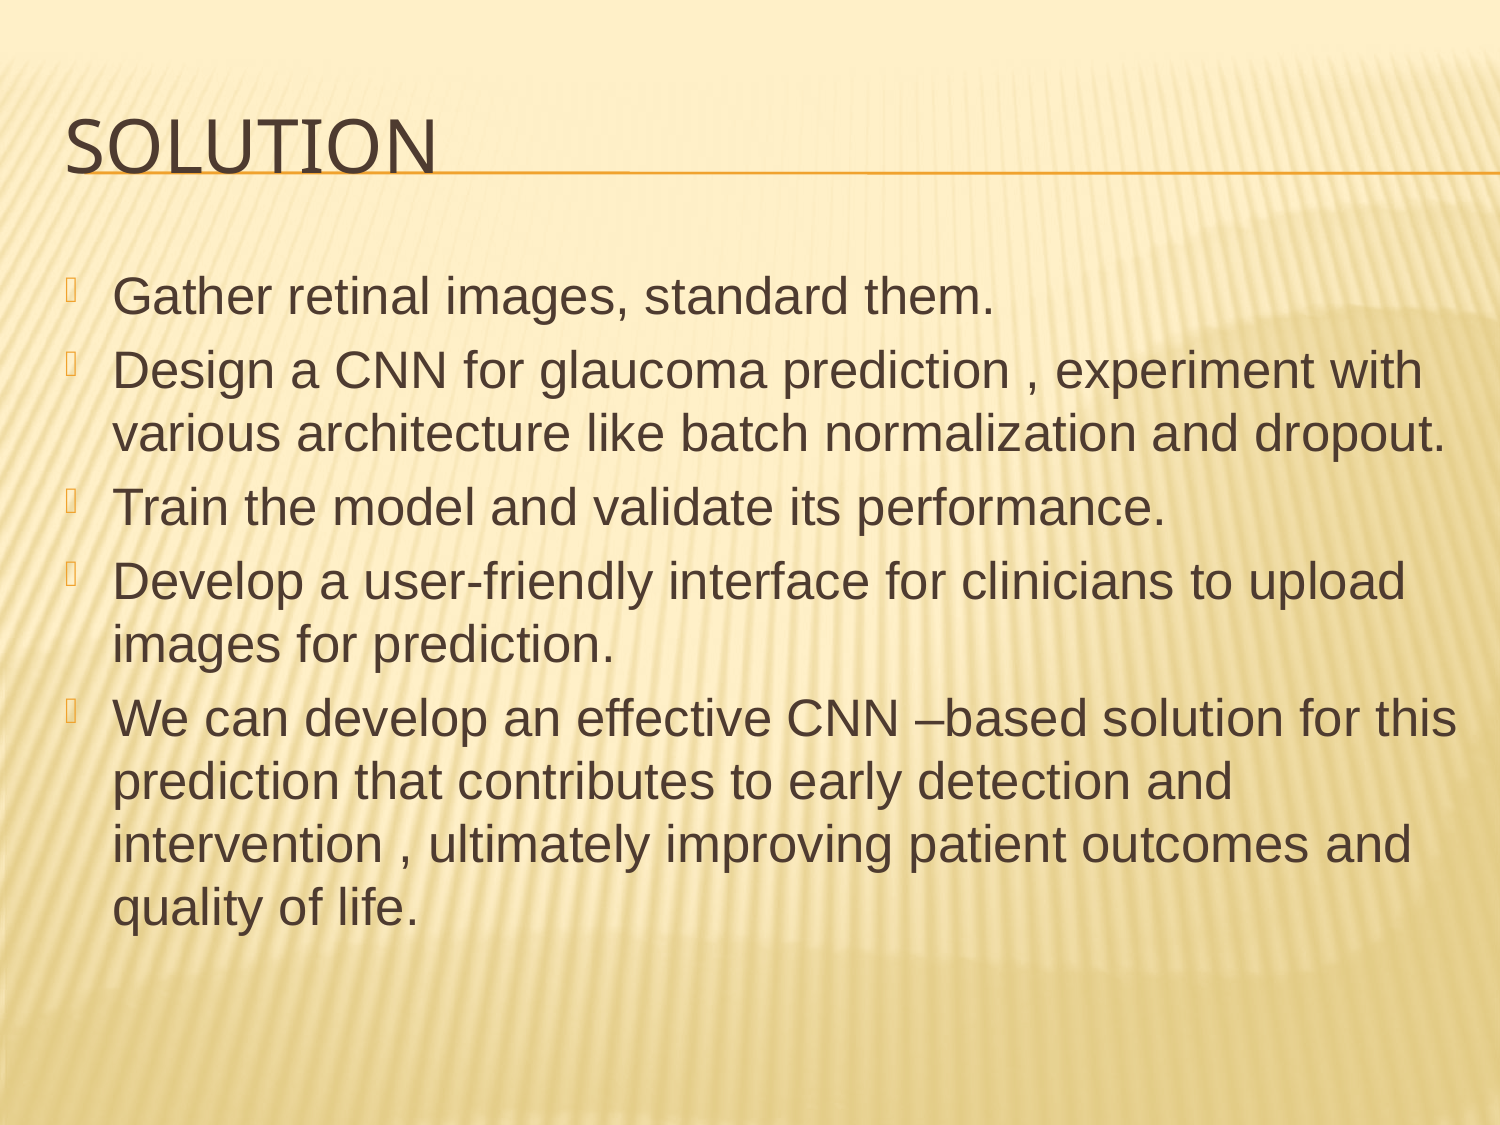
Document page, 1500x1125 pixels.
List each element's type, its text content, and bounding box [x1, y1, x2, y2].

list Gather retinal images, standard them. Design a CNN for glaucoma prediction , experiment with various architecture like batch normalization and dropout. Train the model and validate its performance. Develop a user-friendly interface for clinicians to upload images for prediction. We can develop an effective CNN –based solution for this prediction that contributes to early detection and intervention , ultimately improving patient outcomes and quality of life. [50, 254, 1475, 998]
title Solution [50, 75, 1475, 213]
